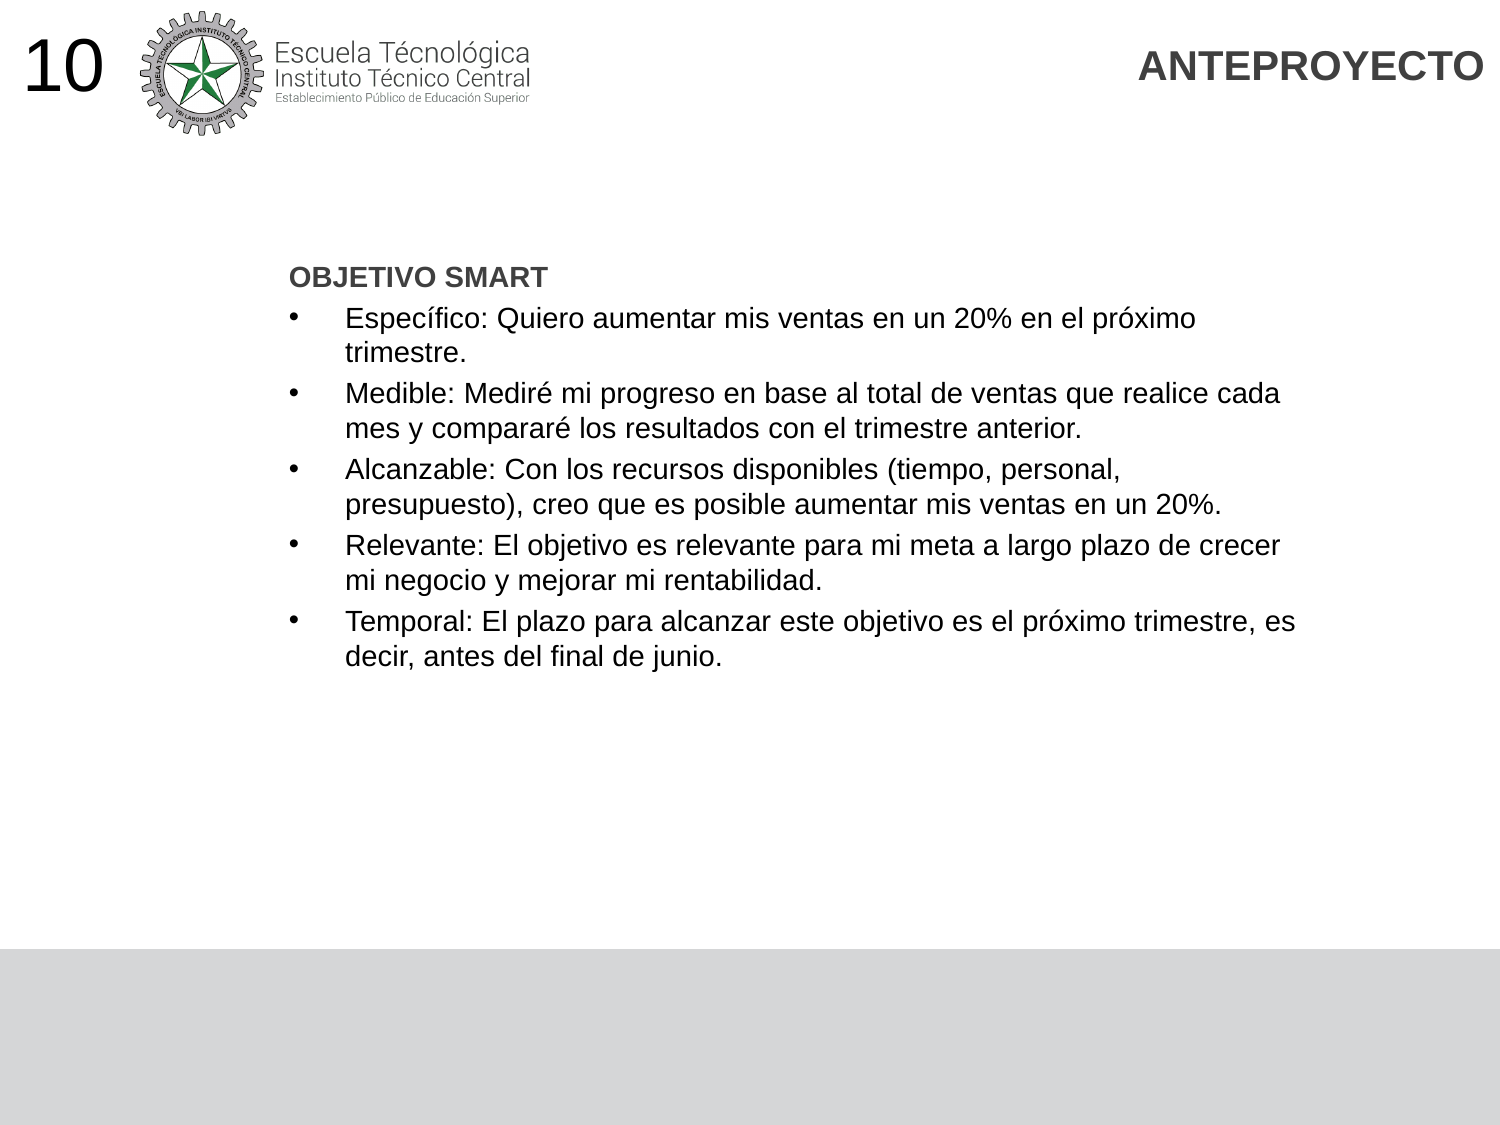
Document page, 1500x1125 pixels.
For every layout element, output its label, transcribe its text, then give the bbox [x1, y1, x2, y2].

picture [130, 7, 538, 138]
text_box 10 [0, 0, 128, 114]
text_box ANTEPROYECTO [538, 31, 1500, 114]
text_box OBJETIVO SMART Específico: Quiero aumentar mis ventas en un 20% en el próximo trimestre. Medible: Mediré mi progreso en base al total de ventas que realice cada mes y compararé los resultados con el trimestre anterior. Alcanzable: Con los recursos disponibles (tiempo, personal, presupuesto), creo que es posible aumentar mis ventas en un 20%. Relevante: El objetivo es relevante para mi meta a largo plazo de crecer mi negocio y mejorar mi rentabilidad. Temporal: El plazo para alcanzar este objetivo es el próximo trimestre, es decir, antes del final de junio. [274, 250, 1324, 903]
